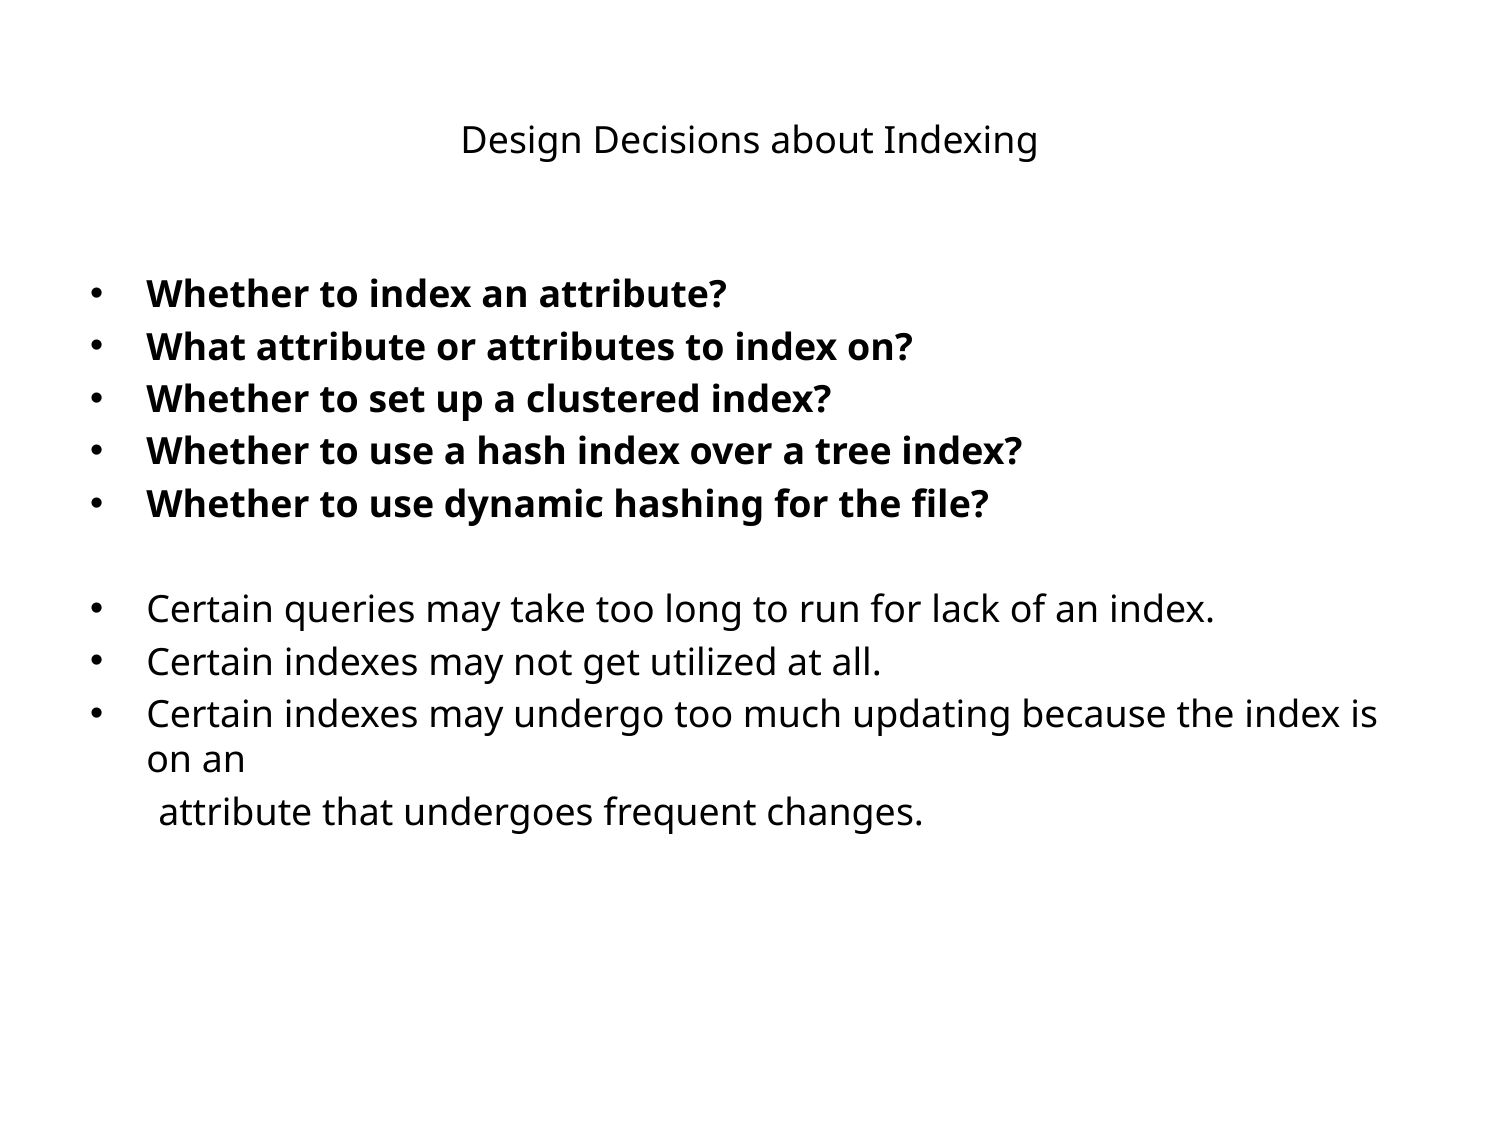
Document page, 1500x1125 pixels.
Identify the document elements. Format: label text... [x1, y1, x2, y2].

list Whether to index an attribute? What attribute or attributes to index on? Whether to set up a clustered index? Whether to use a hash index over a tree index? Whether to use dynamic hashing for the file? Certain queries may take too long to run for lack of an index. Certain indexes may not get utilized at all. Certain indexes may undergo too much updating because the index is on an attribute that undergoes frequent changes. [75, 262, 1425, 1005]
title Design Decisions about Indexing [75, 45, 1425, 233]
